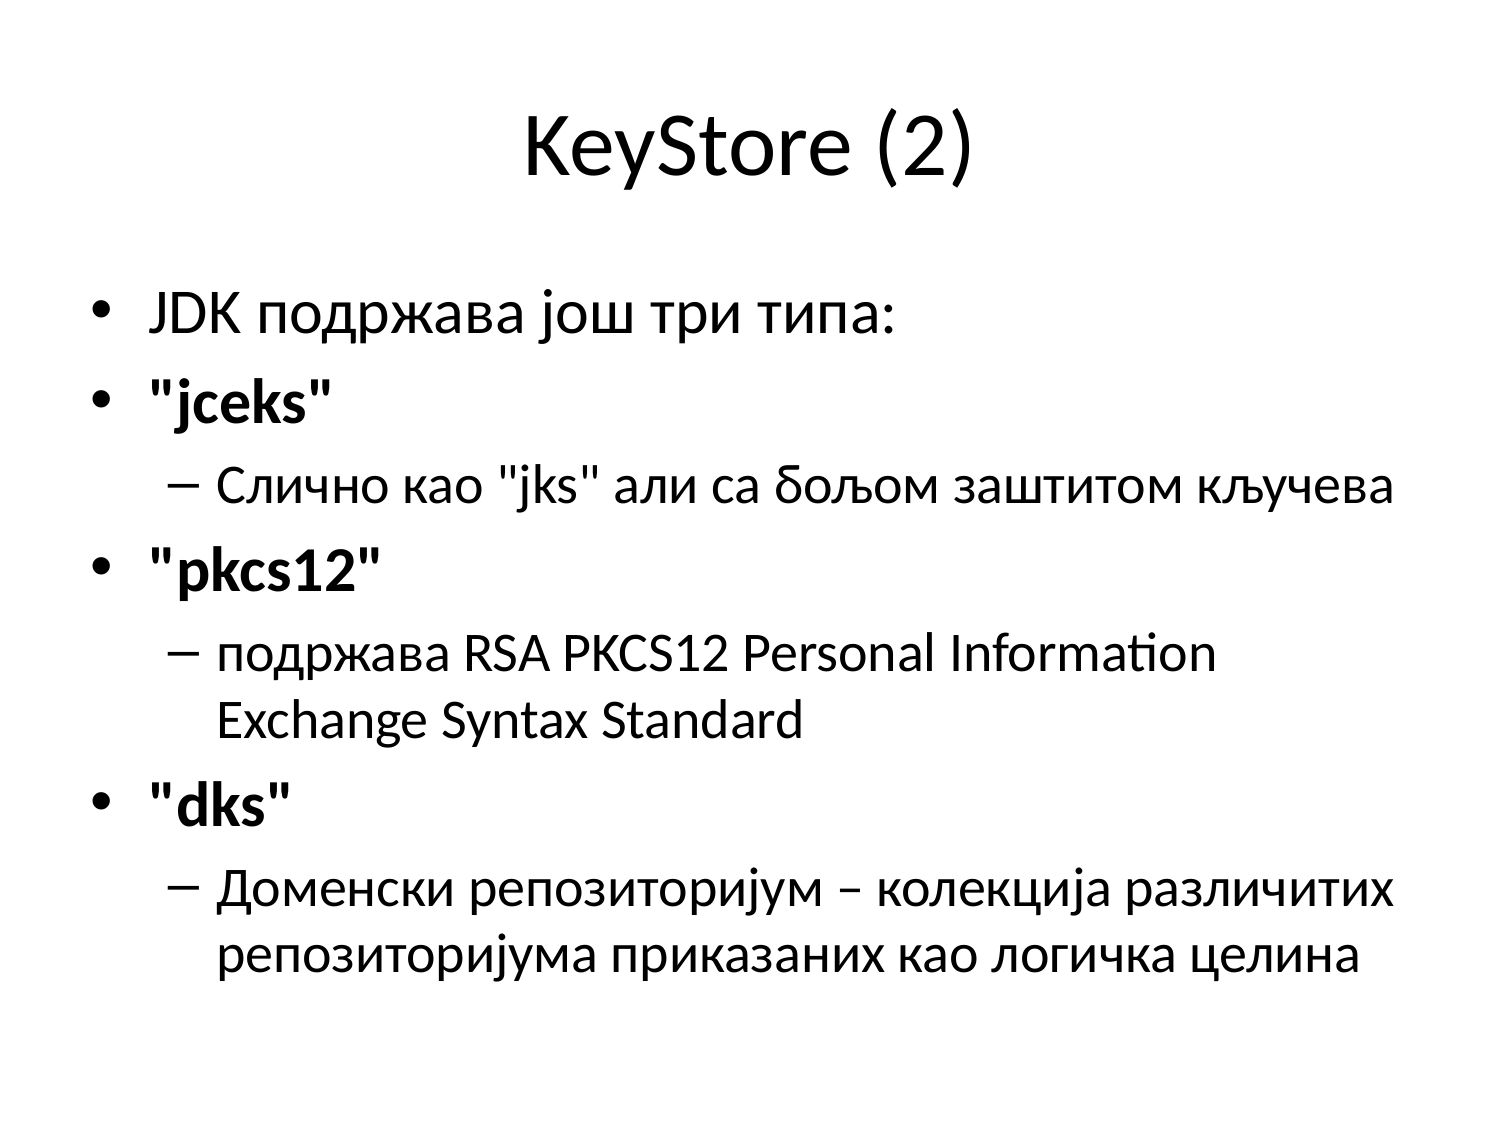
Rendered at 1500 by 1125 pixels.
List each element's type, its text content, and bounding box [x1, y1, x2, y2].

title KeyStore (2) [75, 45, 1425, 233]
list JDK подржава још три типа: "jceks" Слично као "jks" али са бољом заштитом кључева "pkcs12" подржава RSA PKCS12 Personal Information Exchange Syntax Standard "dks" Доменски репозиторијум – колекција различитих репозиторијума приказаних као логичка целина [75, 262, 1425, 1005]
